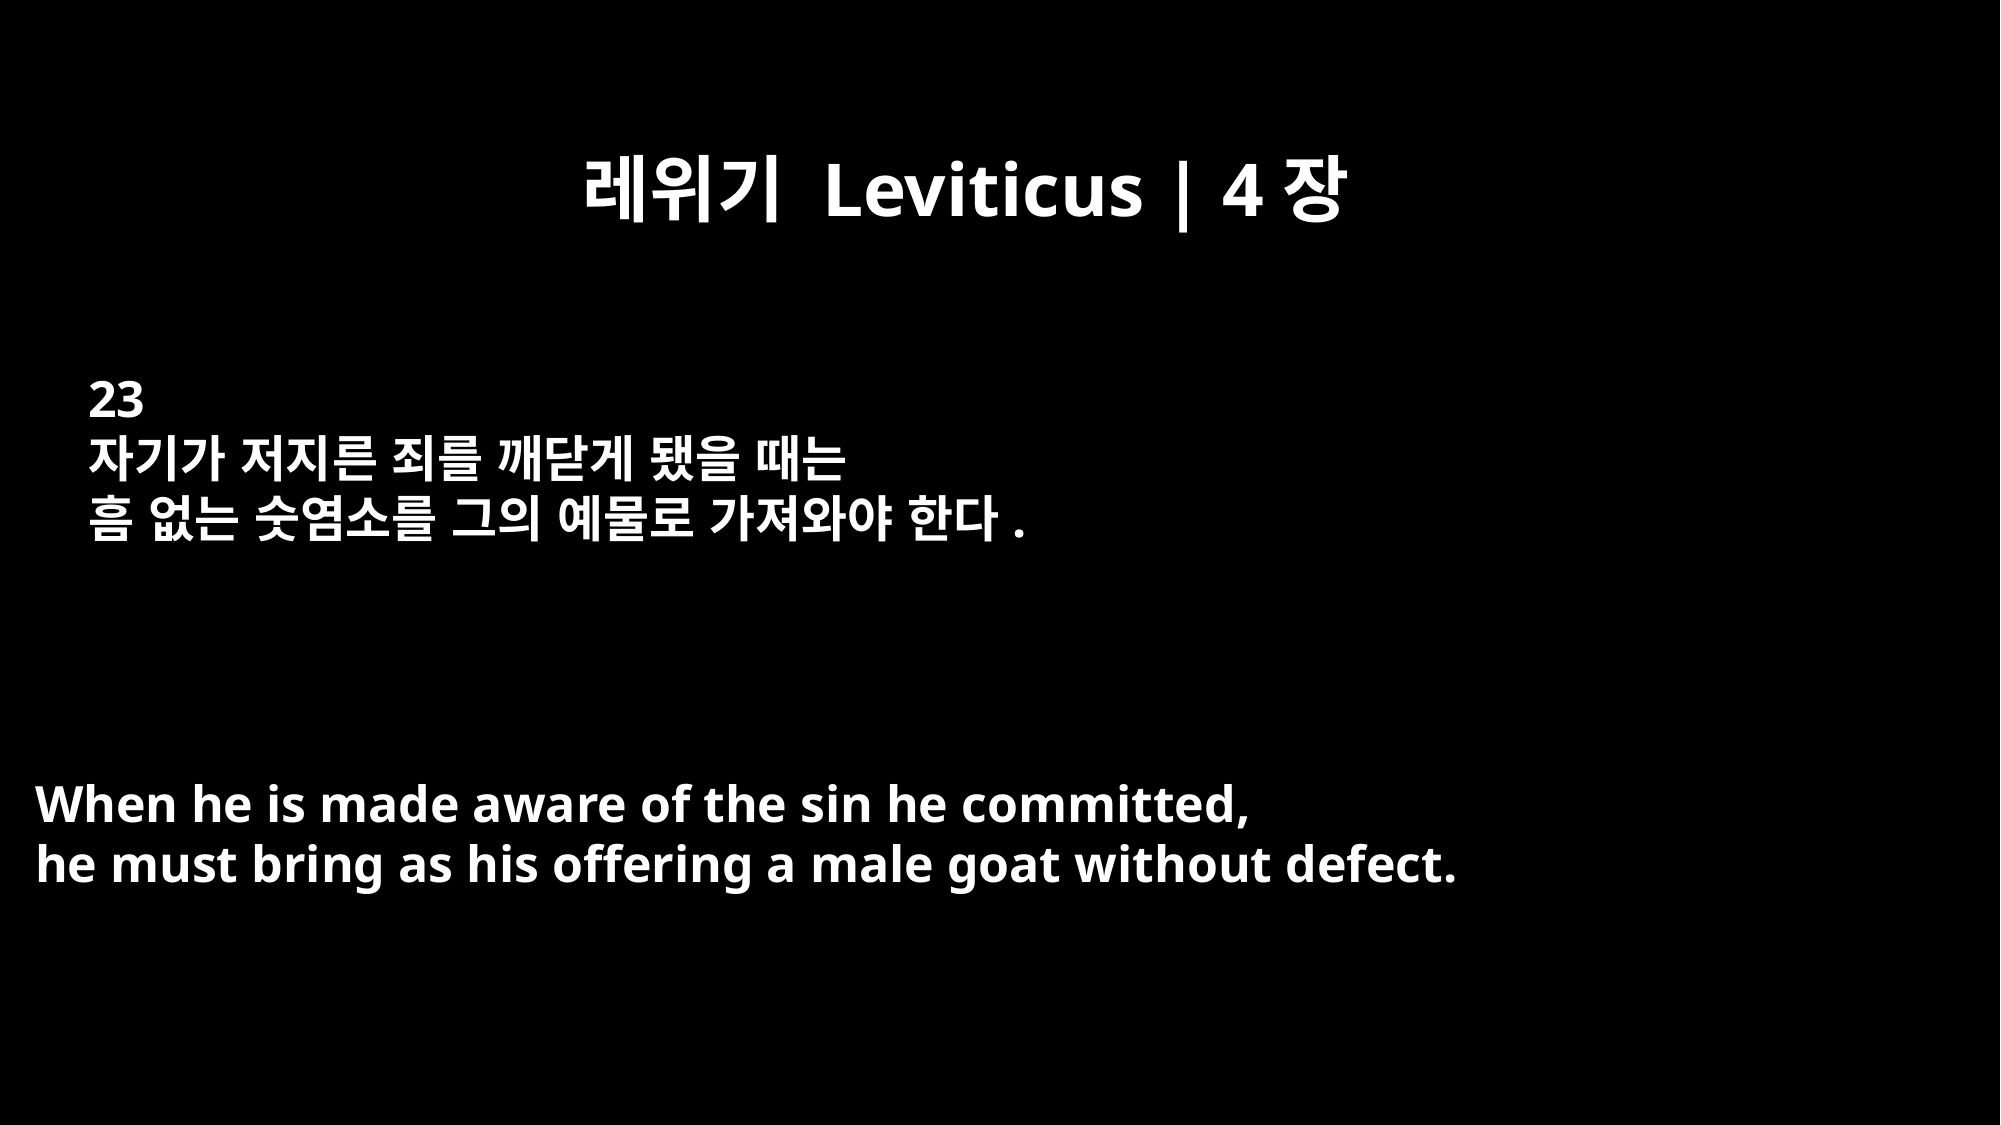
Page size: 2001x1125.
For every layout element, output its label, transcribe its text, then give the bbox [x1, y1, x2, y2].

text_box 레위기 Leviticus | 4장 [567, 136, 1365, 239]
text_box 23 자기가 저지른 죄를 깨닫게 됐을 때는 흠 없는 숫염소를 그의 예물로 가져와야 한다. [73, 359, 1042, 555]
text_box When he is made aware of the sin he committed, he must bring as his offering a male goat without defect. [20, 764, 1473, 900]
